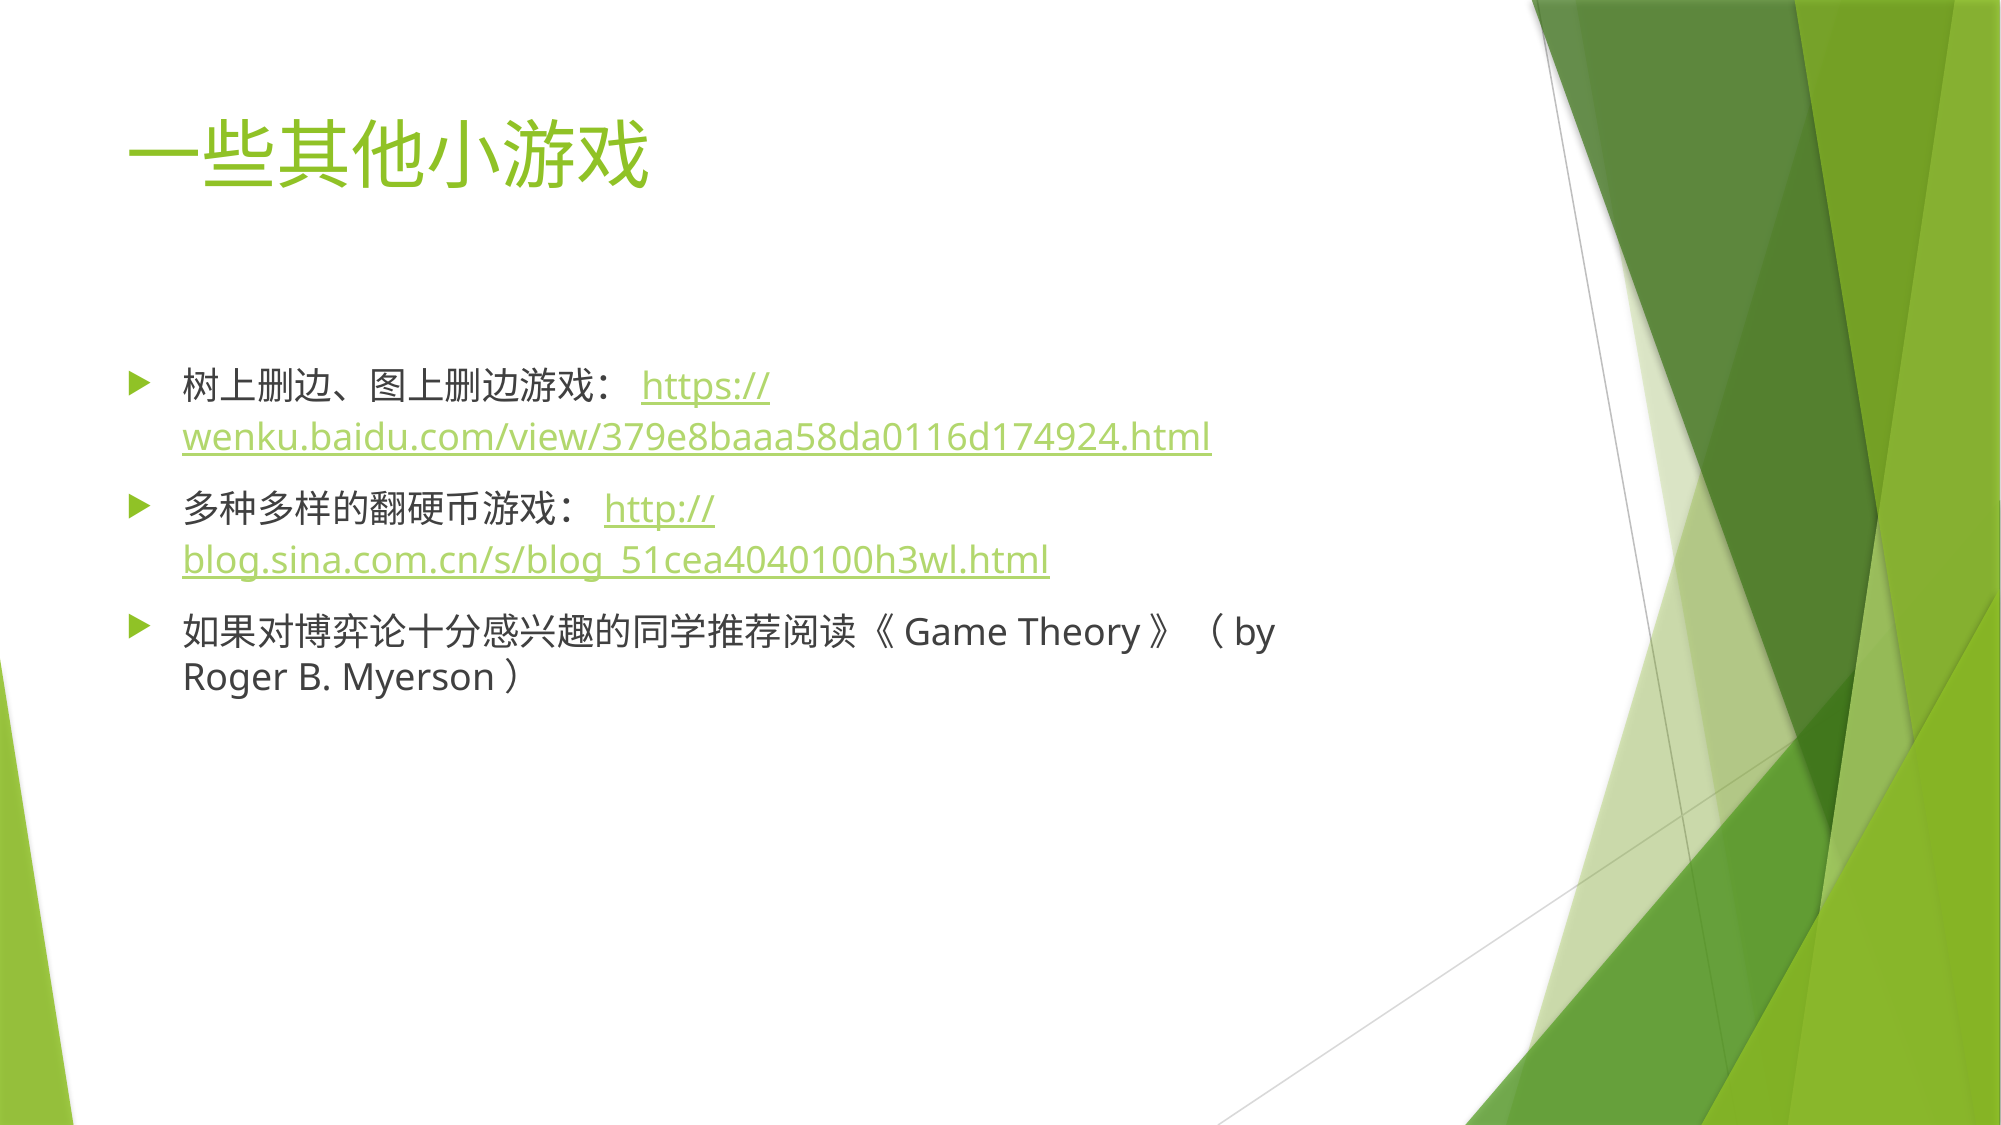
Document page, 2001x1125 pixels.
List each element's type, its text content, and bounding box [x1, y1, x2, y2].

title 一些其他小游戏 [111, 99, 1522, 317]
list 树上删边、图上删边游戏：https://wenku.baidu.com/view/379e8baaa58da0116d174924.html 多种多样的翻硬币游戏：http://blog.sina.com.cn/s/blog_51cea4040100h3wl.html 如果对博弈论十分感兴趣的同学推荐阅读《Game Theory》（by Roger B. Myerson） [111, 354, 1522, 992]
